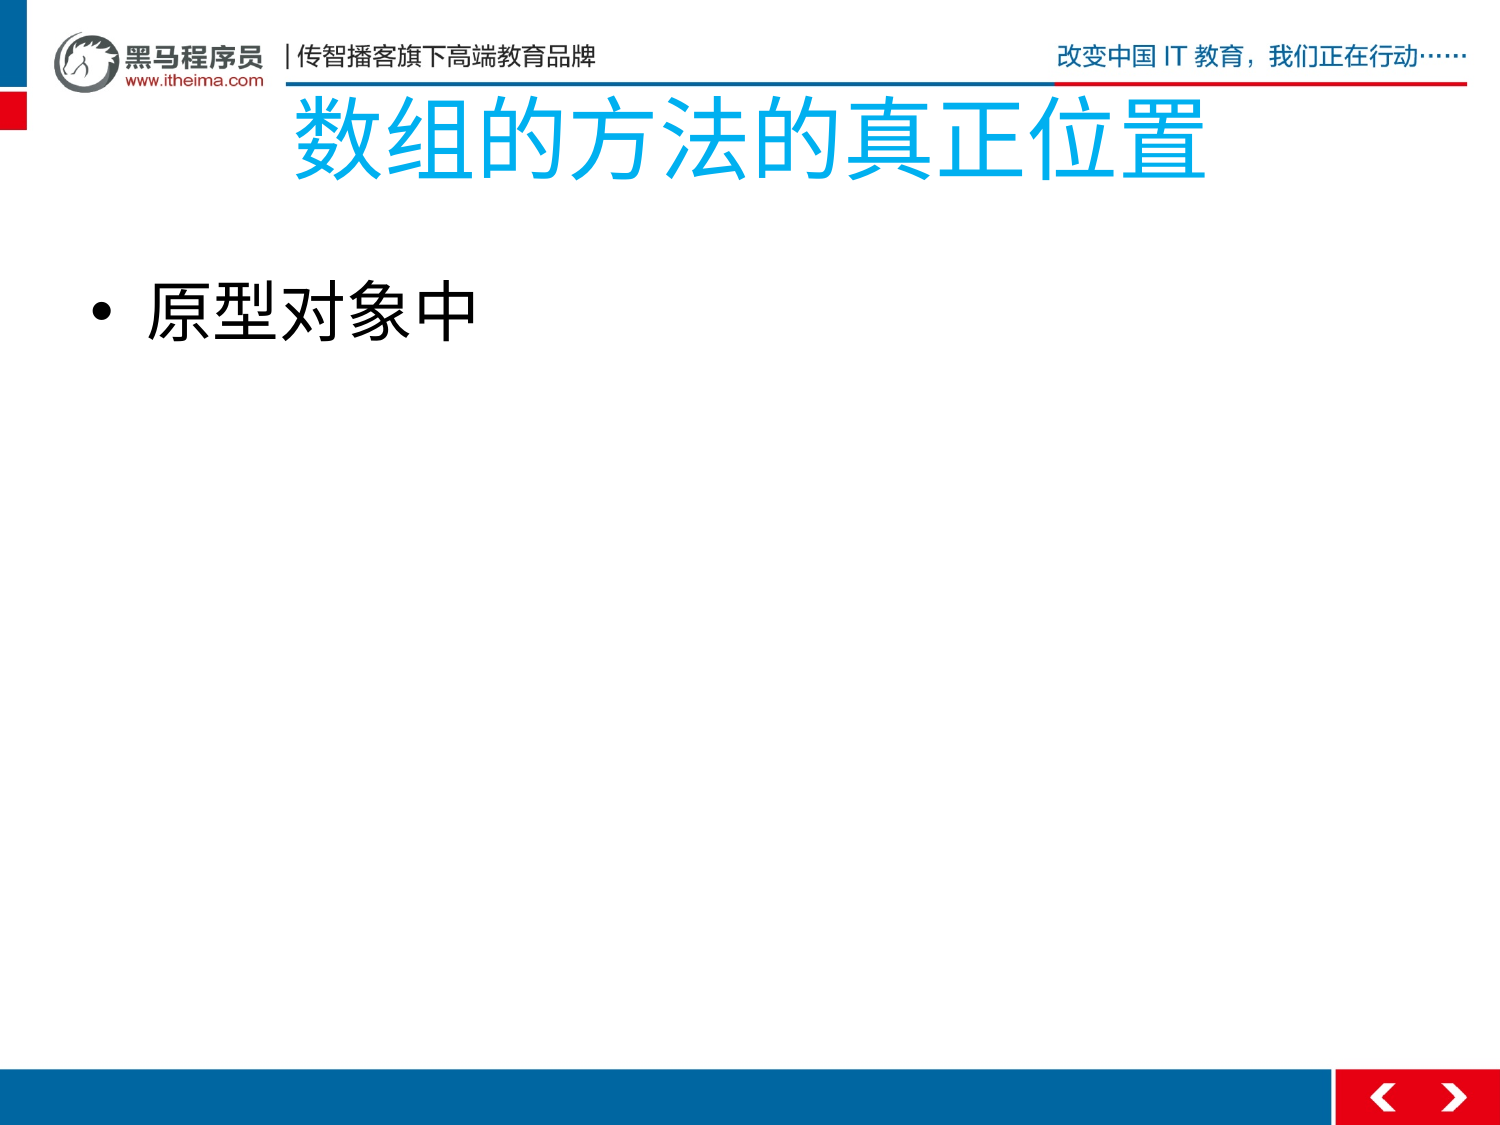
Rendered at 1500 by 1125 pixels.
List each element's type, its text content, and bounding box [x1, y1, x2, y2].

picture [0, 0, 1500, 1125]
list 原型对象中 [75, 262, 1425, 1005]
title 数组的方法的真正位置 [76, 42, 1427, 231]
